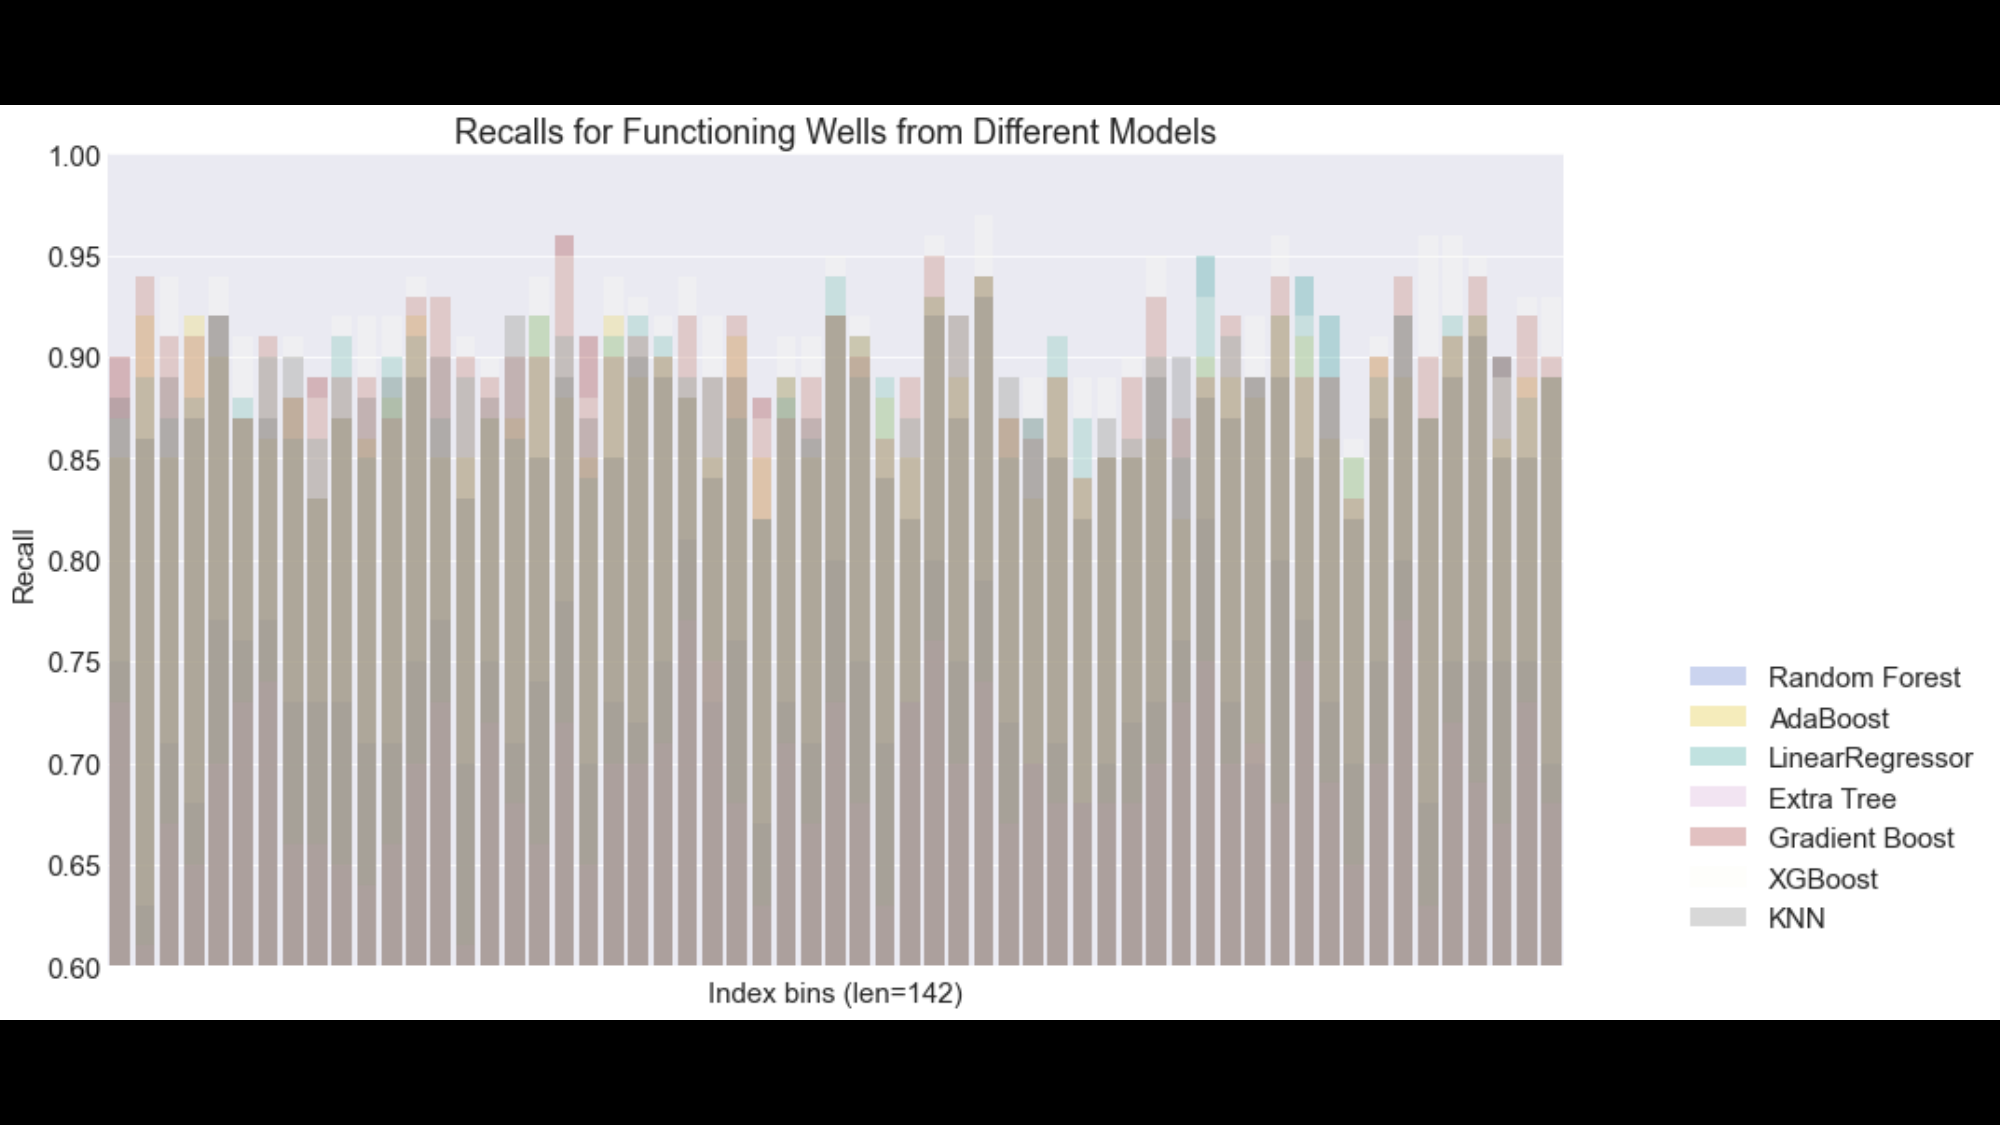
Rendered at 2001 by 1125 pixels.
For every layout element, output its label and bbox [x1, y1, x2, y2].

picture [0, 105, 2000, 1020]
